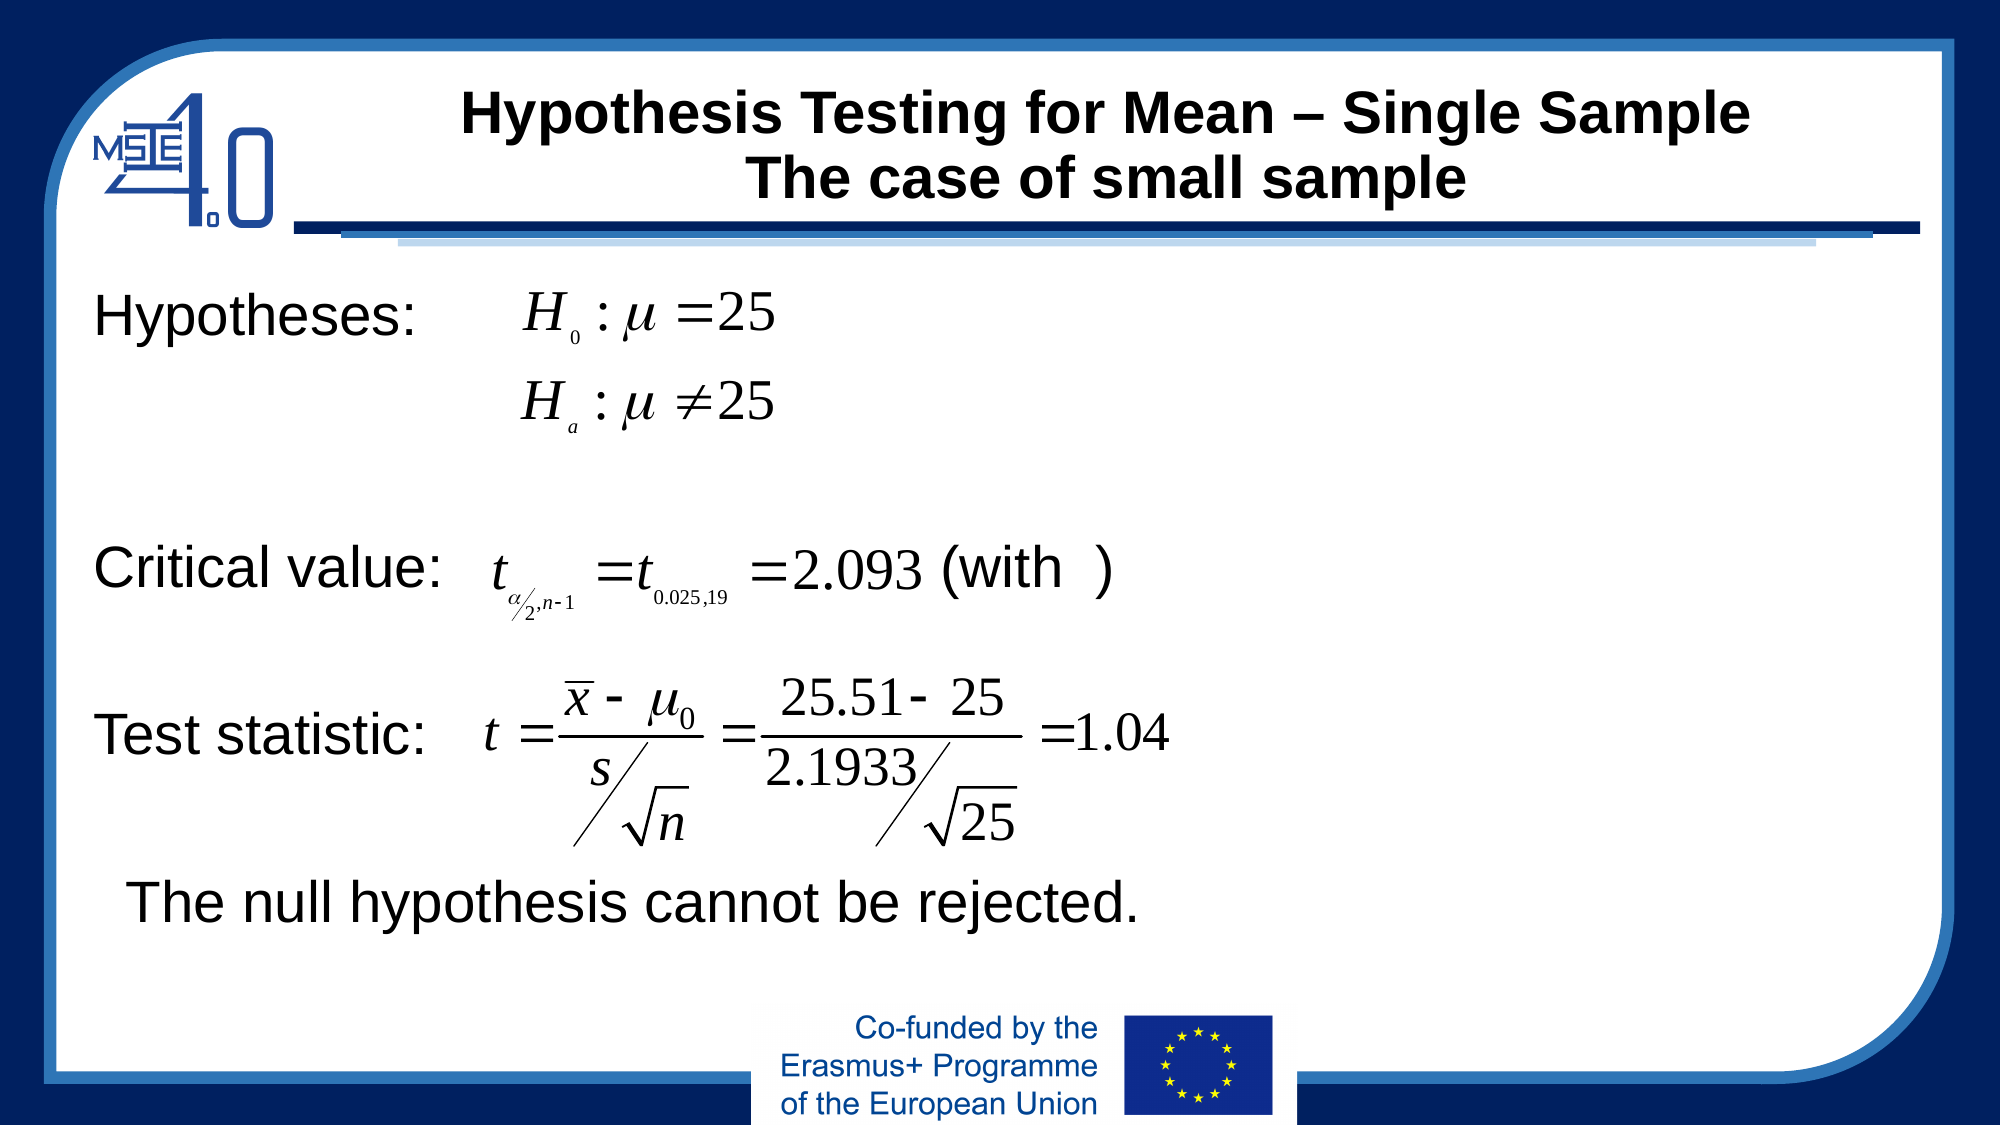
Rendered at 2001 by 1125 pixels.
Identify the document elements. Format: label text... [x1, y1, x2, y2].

text_box [0, 0, 2000, 75]
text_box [489, 538, 925, 625]
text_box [518, 280, 788, 351]
title Hypothesis Testing for Mean – Single Sample The case of small sample [294, 75, 1921, 220]
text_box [516, 369, 787, 440]
picture [751, 1003, 1298, 1125]
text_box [482, 668, 1173, 852]
